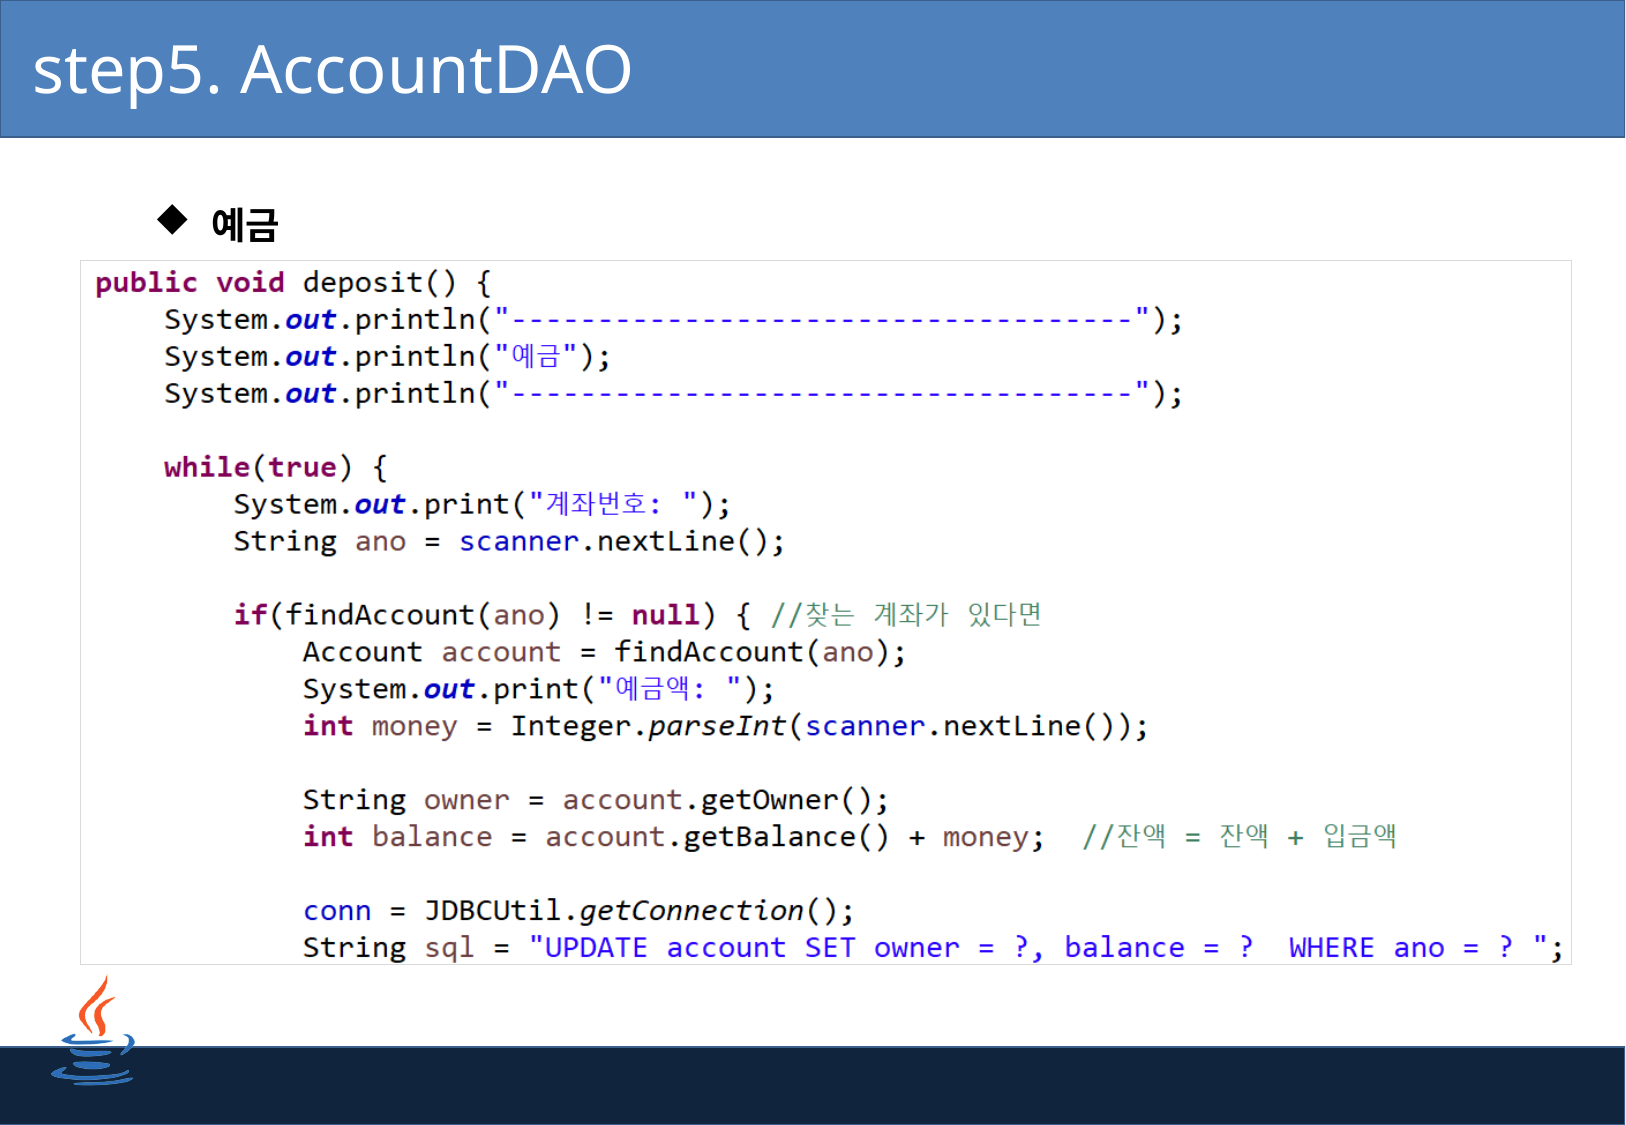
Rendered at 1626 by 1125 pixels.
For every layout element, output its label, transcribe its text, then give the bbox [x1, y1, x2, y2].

title step5. AccountDAO [0, 0, 1179, 138]
text_box 예금 [139, 172, 1043, 256]
picture [38, 973, 151, 1086]
picture [79, 260, 1573, 965]
